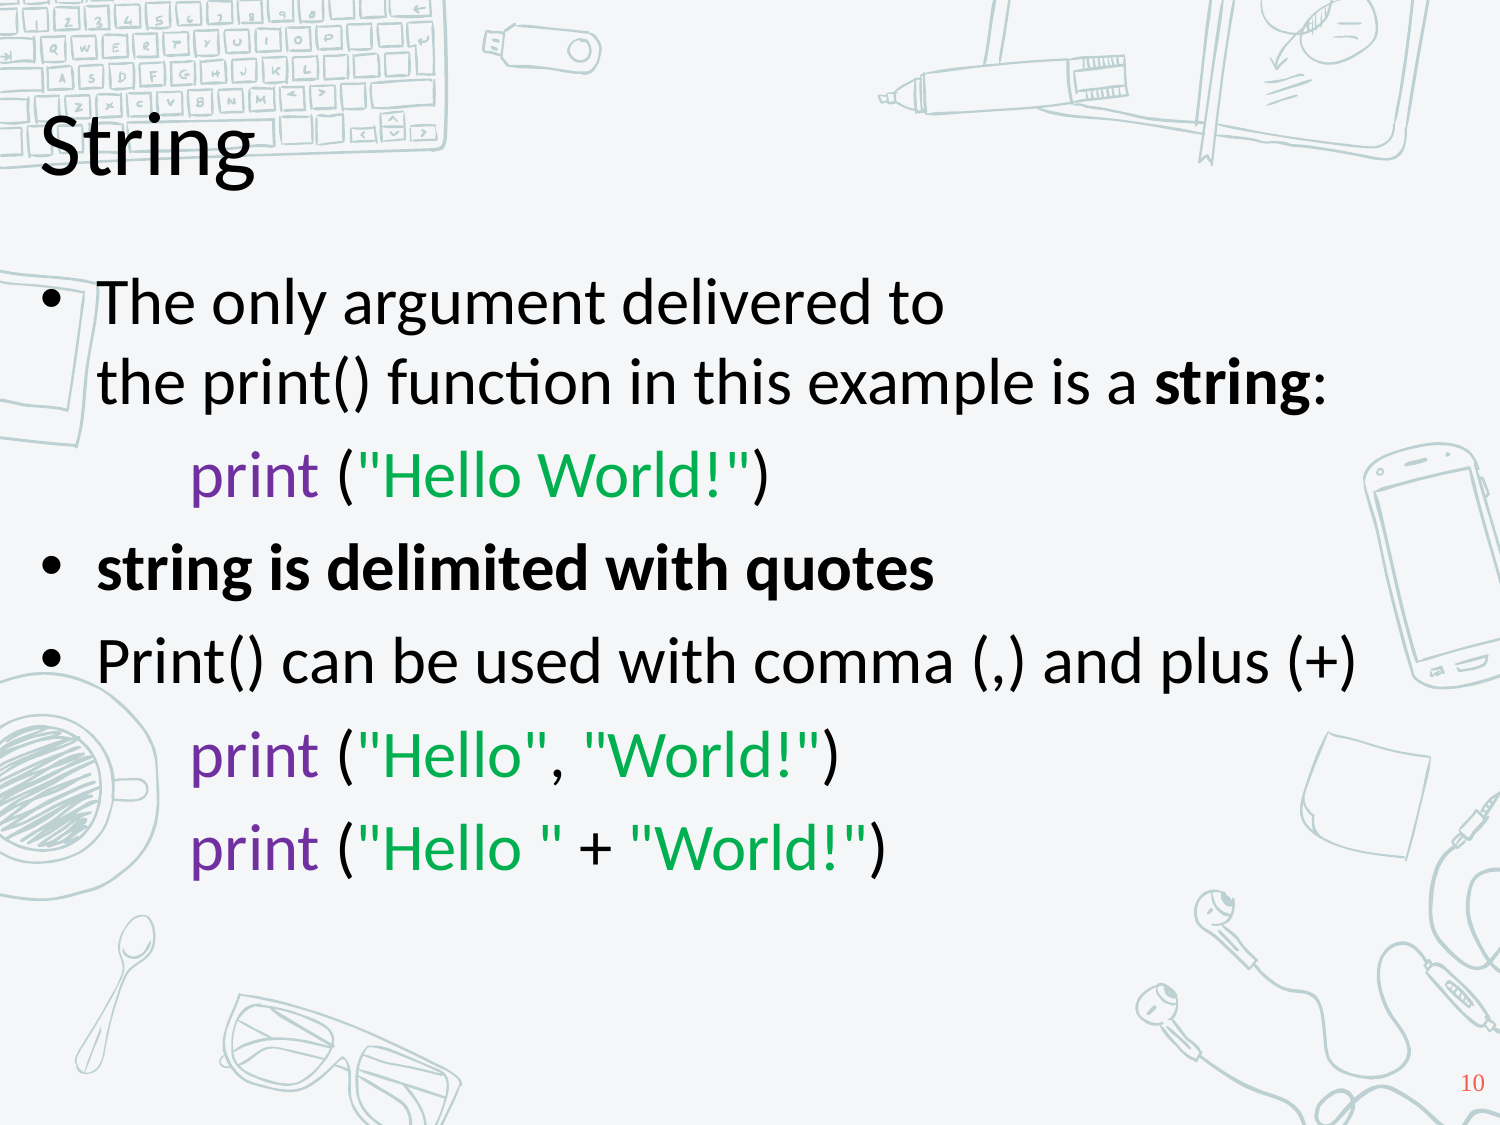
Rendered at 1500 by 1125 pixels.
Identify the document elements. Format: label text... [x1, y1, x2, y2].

slide_number 10 [1425, 1050, 1500, 1113]
title String [24, 45, 1475, 233]
list The only argument delivered to the print() function in this example is a string: print ("Hello World!") string is delimited with quotes Print() can be used with comma (,) and plus (+) print ("Hello", "World!") print ("Hello " + "World!") [24, 249, 1475, 1055]
